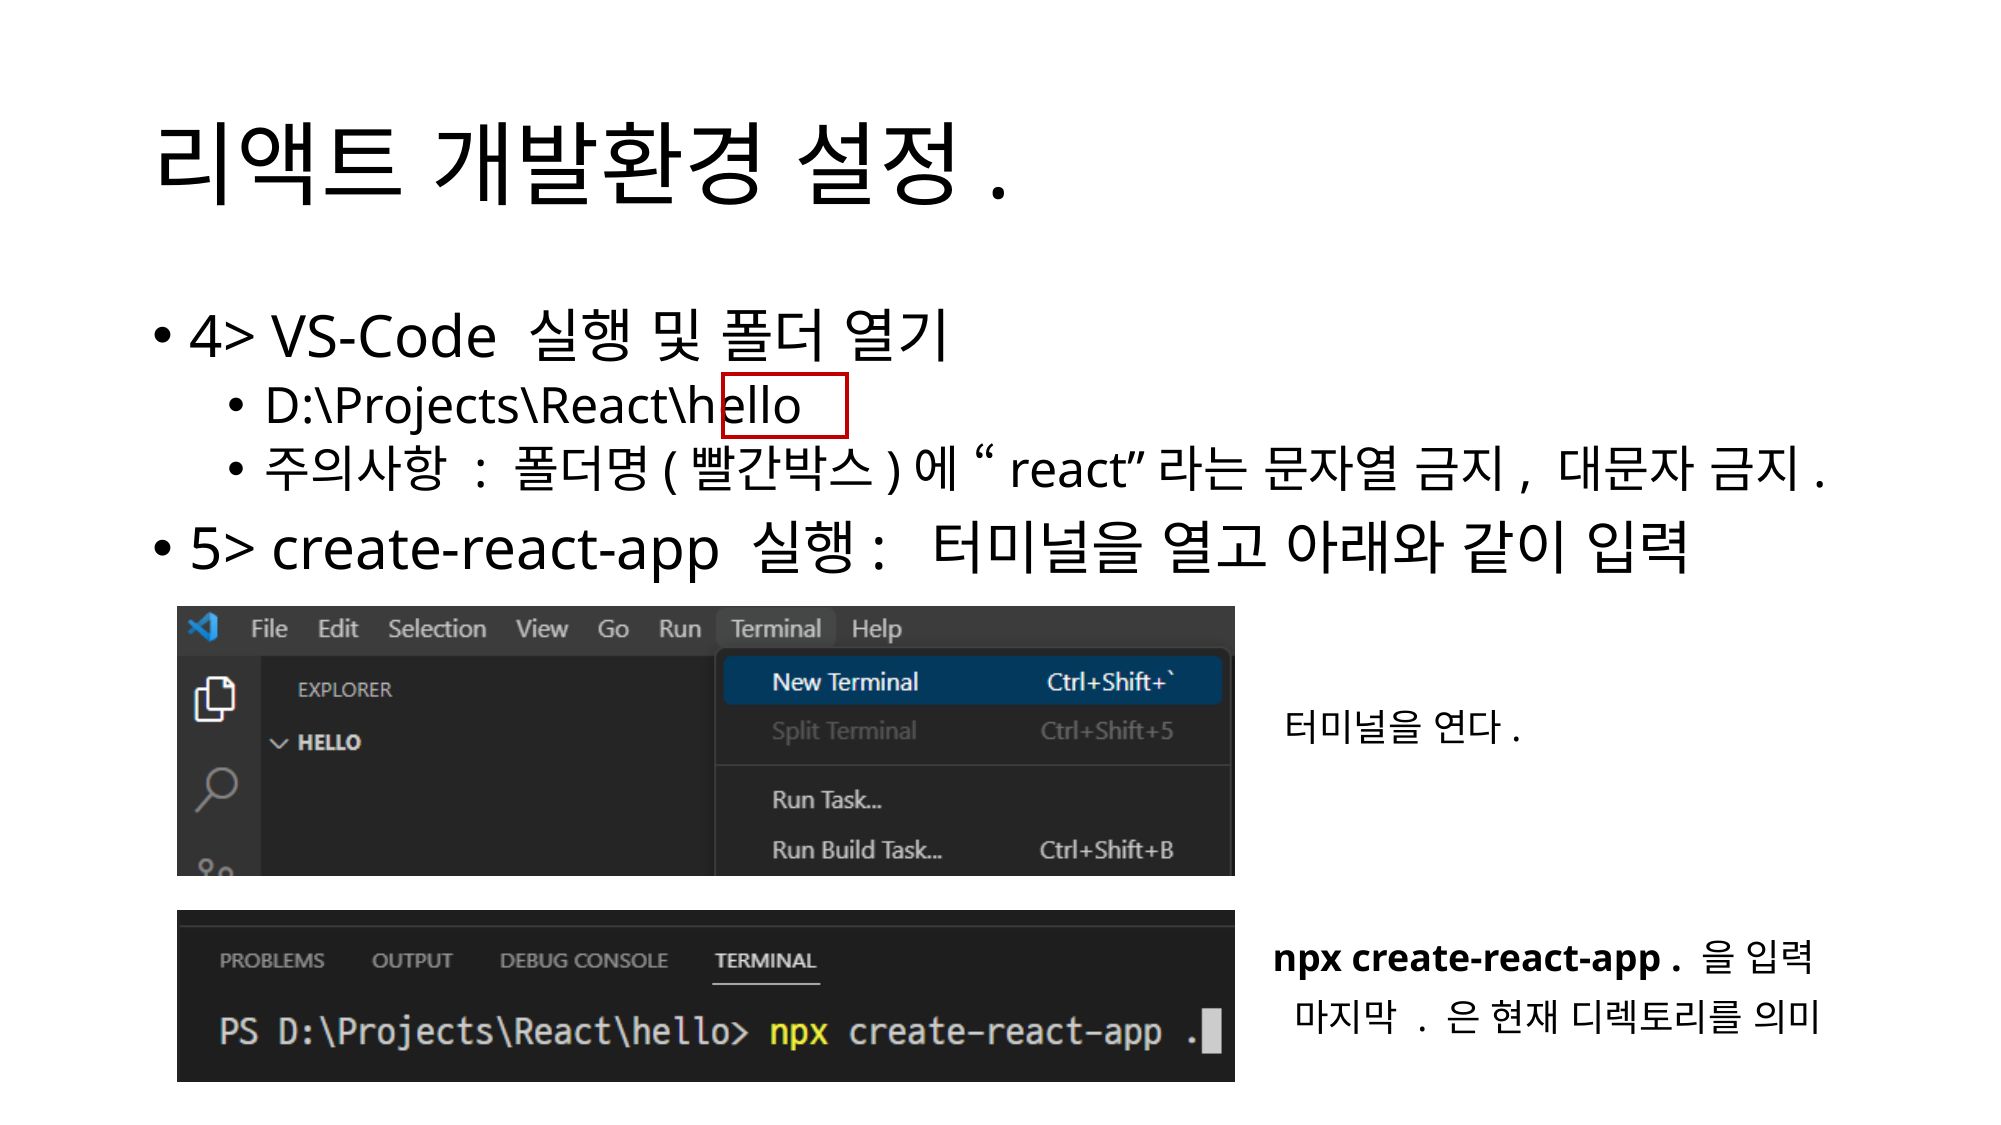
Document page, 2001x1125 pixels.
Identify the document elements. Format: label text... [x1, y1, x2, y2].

title 리액트 개발환경 설정. [137, 59, 1863, 278]
list 4> VS-Code 실행 및 폴더 열기 D:\Projects\React\hello 주의사항 : 폴더명(빨간박스)에 “react”라는 문자열 금지, 대문자 금지. 5> create-react-app 실행: 터미널을 열고 아래와 같이 입력 [137, 299, 1863, 1014]
text_box npx create-react-app . 을 입력 [1257, 926, 1830, 987]
picture [177, 910, 1235, 1082]
text_box 터미널을 연다. [1270, 696, 1537, 757]
text_box 마지막 . 은 현재 디렉토리를 의미 [1279, 987, 1838, 1047]
text_box [722, 373, 848, 438]
picture [177, 606, 1235, 876]
